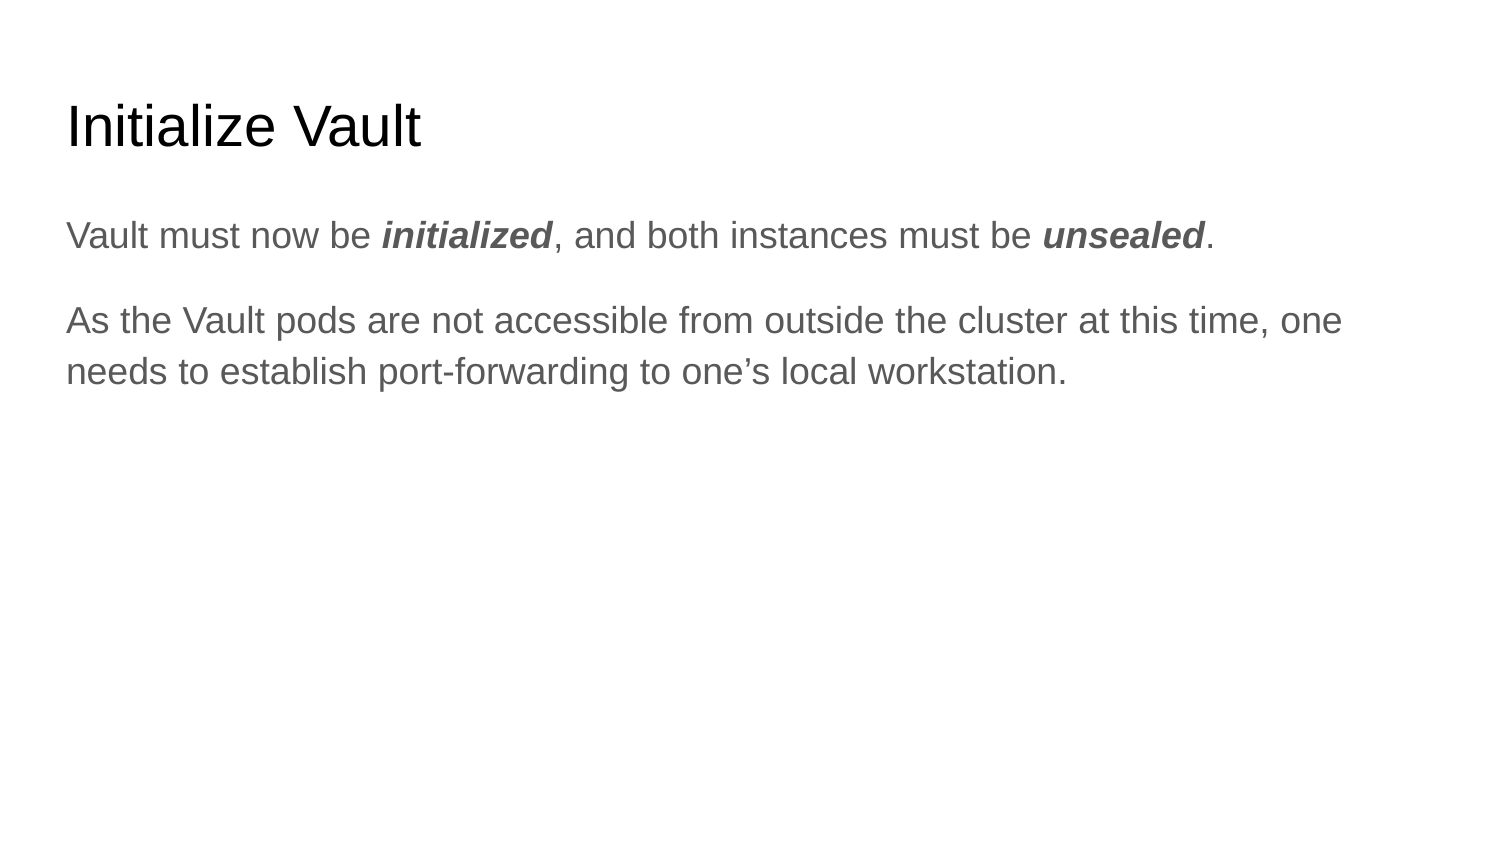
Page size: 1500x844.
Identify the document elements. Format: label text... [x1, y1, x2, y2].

title Initialize Vault [51, 72, 1449, 167]
list Vault must now be initialized, and both instances must be unsealed. As the Vault pods are not accessible from outside the cluster at this time, one needs to establish port-forwarding to one’s local workstation. [51, 189, 1449, 750]
